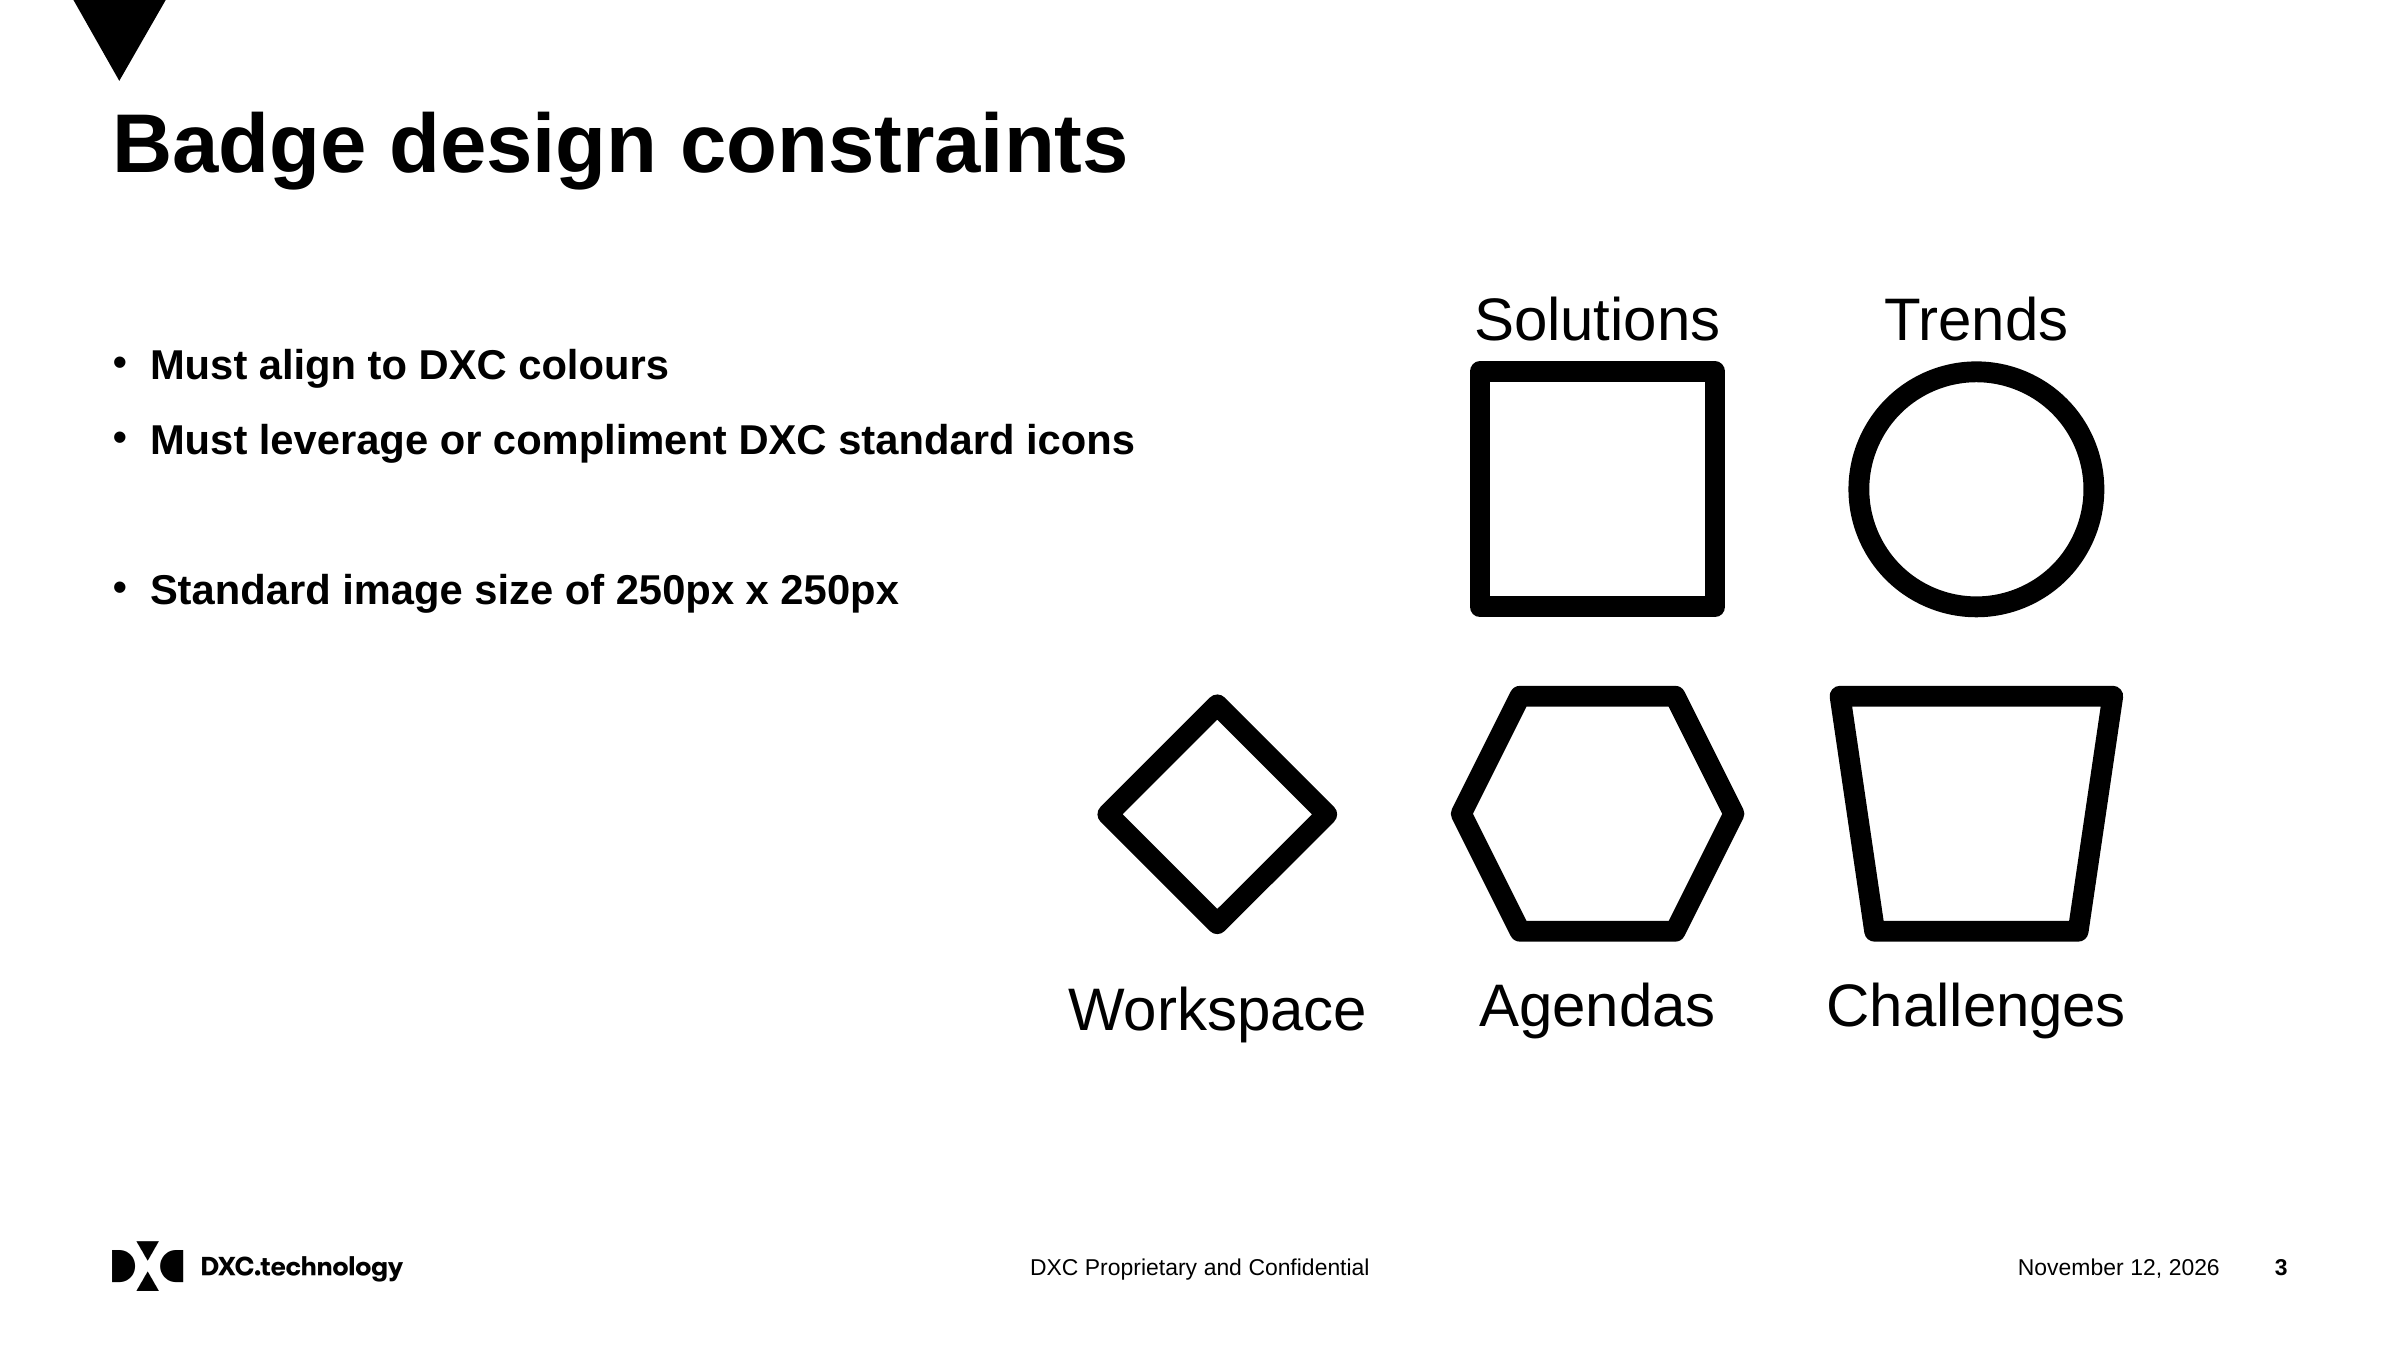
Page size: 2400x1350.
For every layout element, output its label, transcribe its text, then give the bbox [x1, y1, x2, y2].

text_box Challenges [1811, 959, 2141, 1046]
text_box Solutions [1459, 273, 1736, 361]
list Must align to DXC colours Must leverage or compliment DXC standard icons Standard image size of 250px x 250px [112, 337, 1259, 1178]
text_box [1858, 371, 2094, 607]
text_box Agendas [1464, 959, 1731, 1046]
text_box Workspace [1053, 962, 1382, 1050]
text_box [1840, 696, 2113, 932]
text_box Trends [1869, 273, 2084, 361]
text_box [1479, 371, 1715, 607]
text_box [1461, 696, 1734, 932]
title Badge design constraints [112, 104, 2288, 338]
text_box [1107, 704, 1327, 924]
